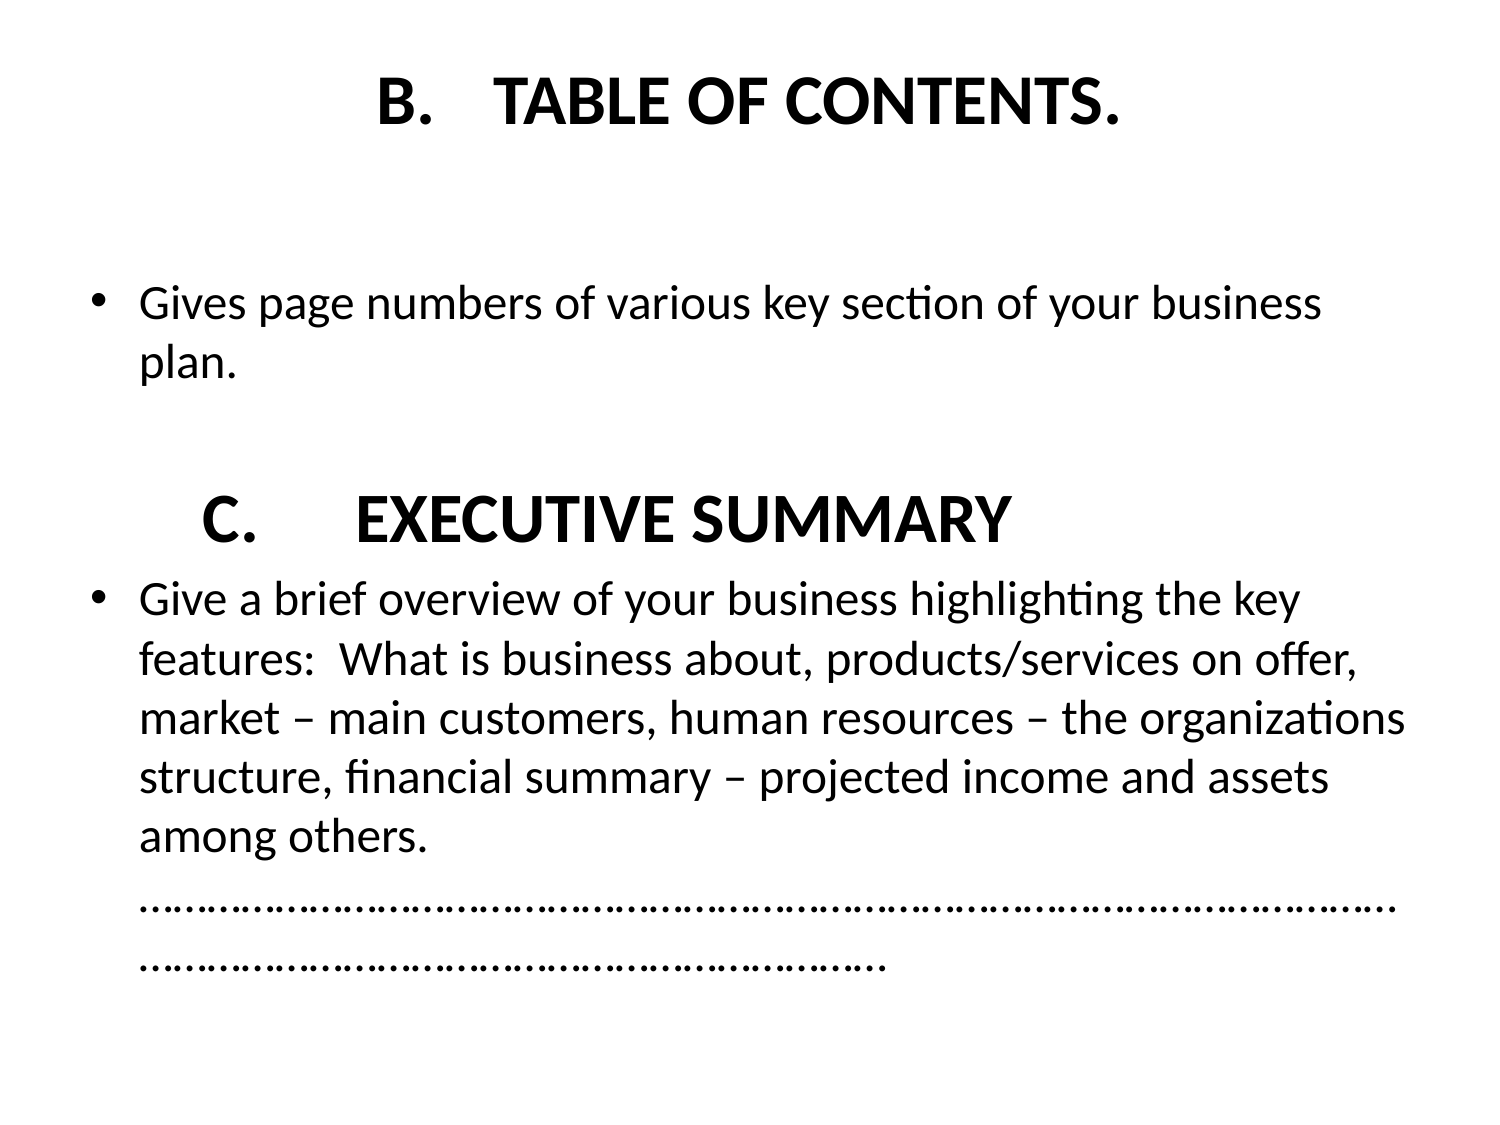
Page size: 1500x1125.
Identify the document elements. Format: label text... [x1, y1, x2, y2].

title B. TABLE OF CONTENTS. [75, 45, 1425, 233]
list Gives page numbers of various key section of your business plan. C. EXECUTIVE SUMMARY Give a brief overview of your business highlighting the key features: What is business about, products/services on offer, market – main customers, human resources – the organizations structure, financial summary – projected income and assets among others. …………………………………………………………………………………………………………………………………………………………… [75, 262, 1425, 1005]
